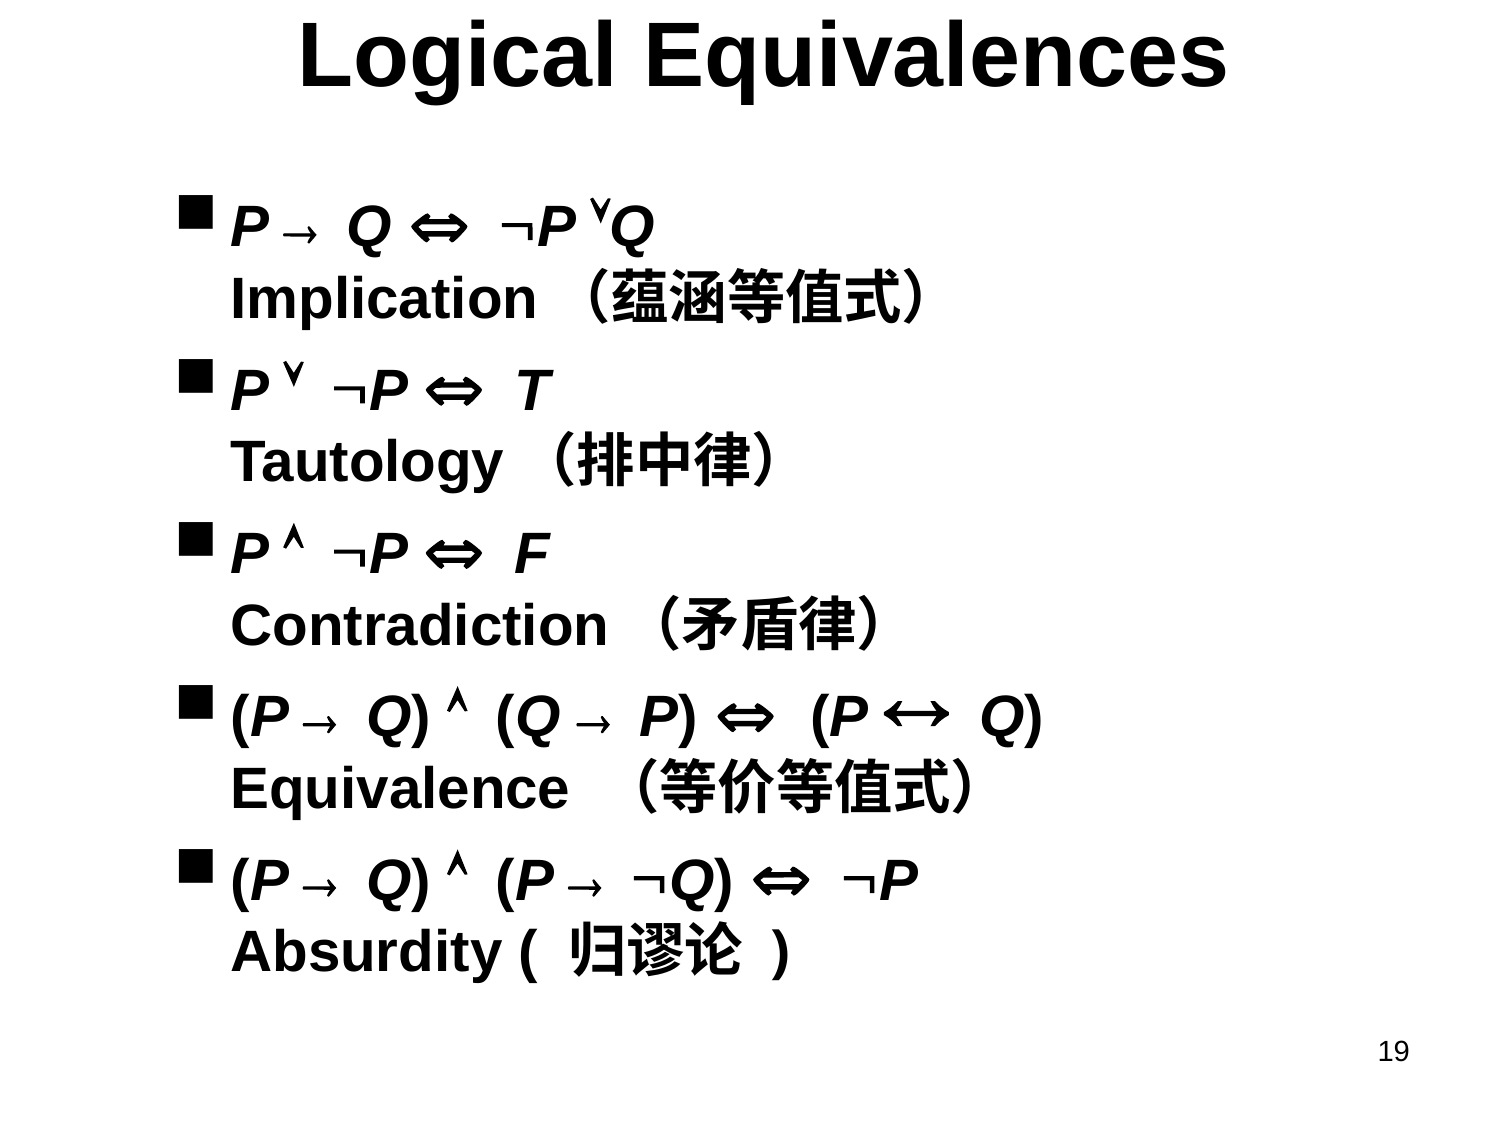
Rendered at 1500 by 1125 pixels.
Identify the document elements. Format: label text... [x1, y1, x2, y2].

list P  Q  ØP ÚQ Implication（蕴涵等值式） P Ú ØP  T Tautology（排中律） P Ù ØP  F Contradiction（矛盾律） (P  Q) Ù (Q  P)  (P  Q) Equivalence （等价等值式） (P  Q) Ù (P  ØQ)  ØP Absurdity ( 归谬论 ) [159, 172, 1427, 973]
title Logical Equivalences [124, 0, 1404, 100]
slide_number 19 [1074, 1024, 1425, 1103]
